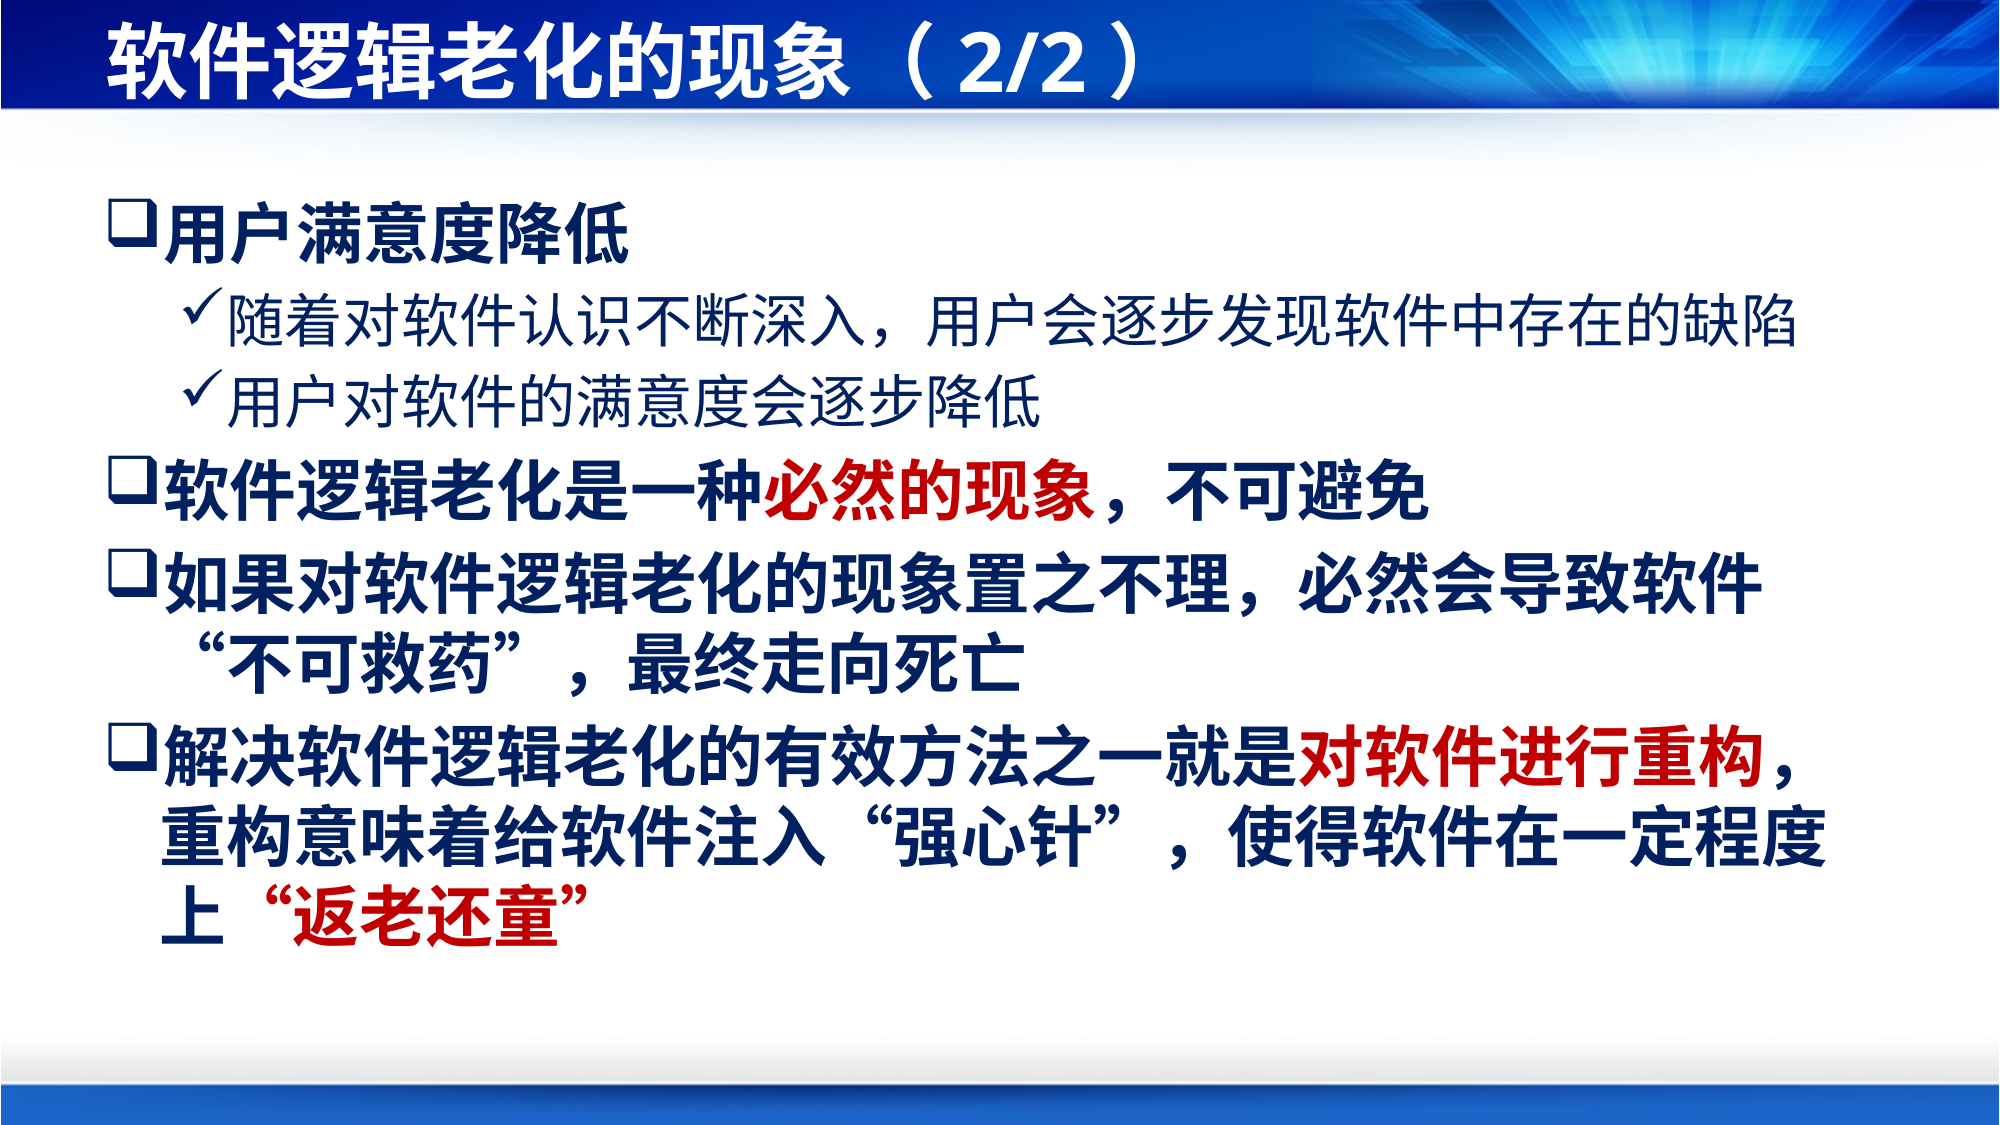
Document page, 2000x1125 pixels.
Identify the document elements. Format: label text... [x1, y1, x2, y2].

list 用户满意度降低 随着对软件认识不断深入，用户会逐步发现软件中存在的缺陷 用户对软件的满意度会逐步降低 软件逻辑老化是一种必然的现象，不可避免 如果对软件逻辑老化的现象置之不理，必然会导致软件“不可救药”，最终走向死亡 解决软件逻辑老化的有效方法之一就是对软件进行重构，重构意味着给软件注入“强心针”，使得软件在一定程度上“返老还童” [88, 184, 1880, 1012]
title 软件逻辑老化的现象（2/2） [90, 1, 1880, 118]
picture [1, 0, 1999, 1125]
